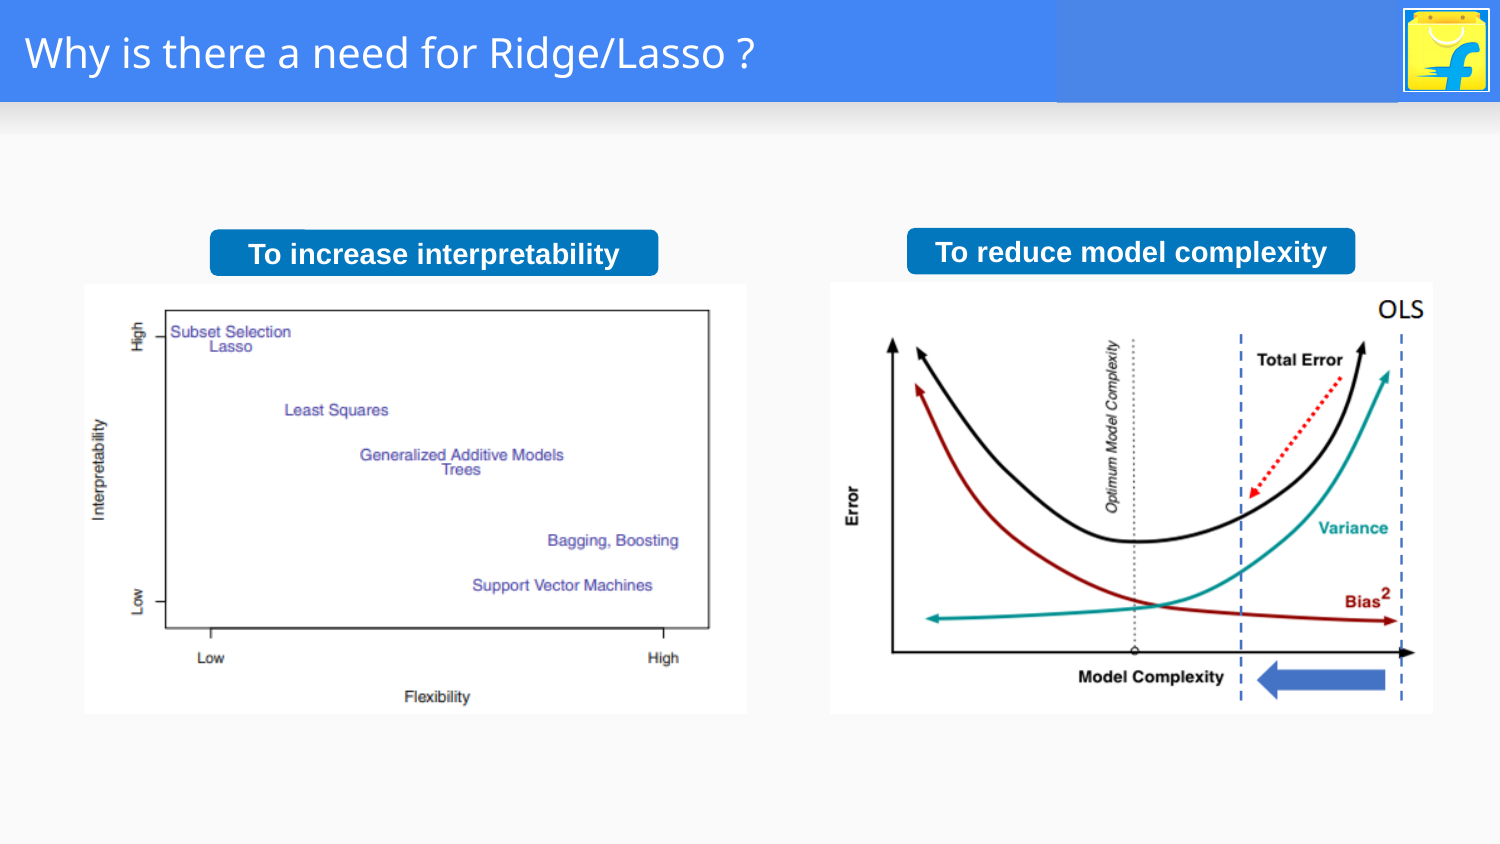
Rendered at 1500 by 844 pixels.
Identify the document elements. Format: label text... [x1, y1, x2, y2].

title Why is there a need for Ridge/Lasso ? [9, 0, 1374, 104]
picture [830, 282, 1433, 714]
text_box To reduce model complexity [904, 225, 1358, 277]
picture [84, 284, 748, 714]
text_box To increase interpretability [207, 227, 661, 279]
picture [1405, 10, 1488, 91]
